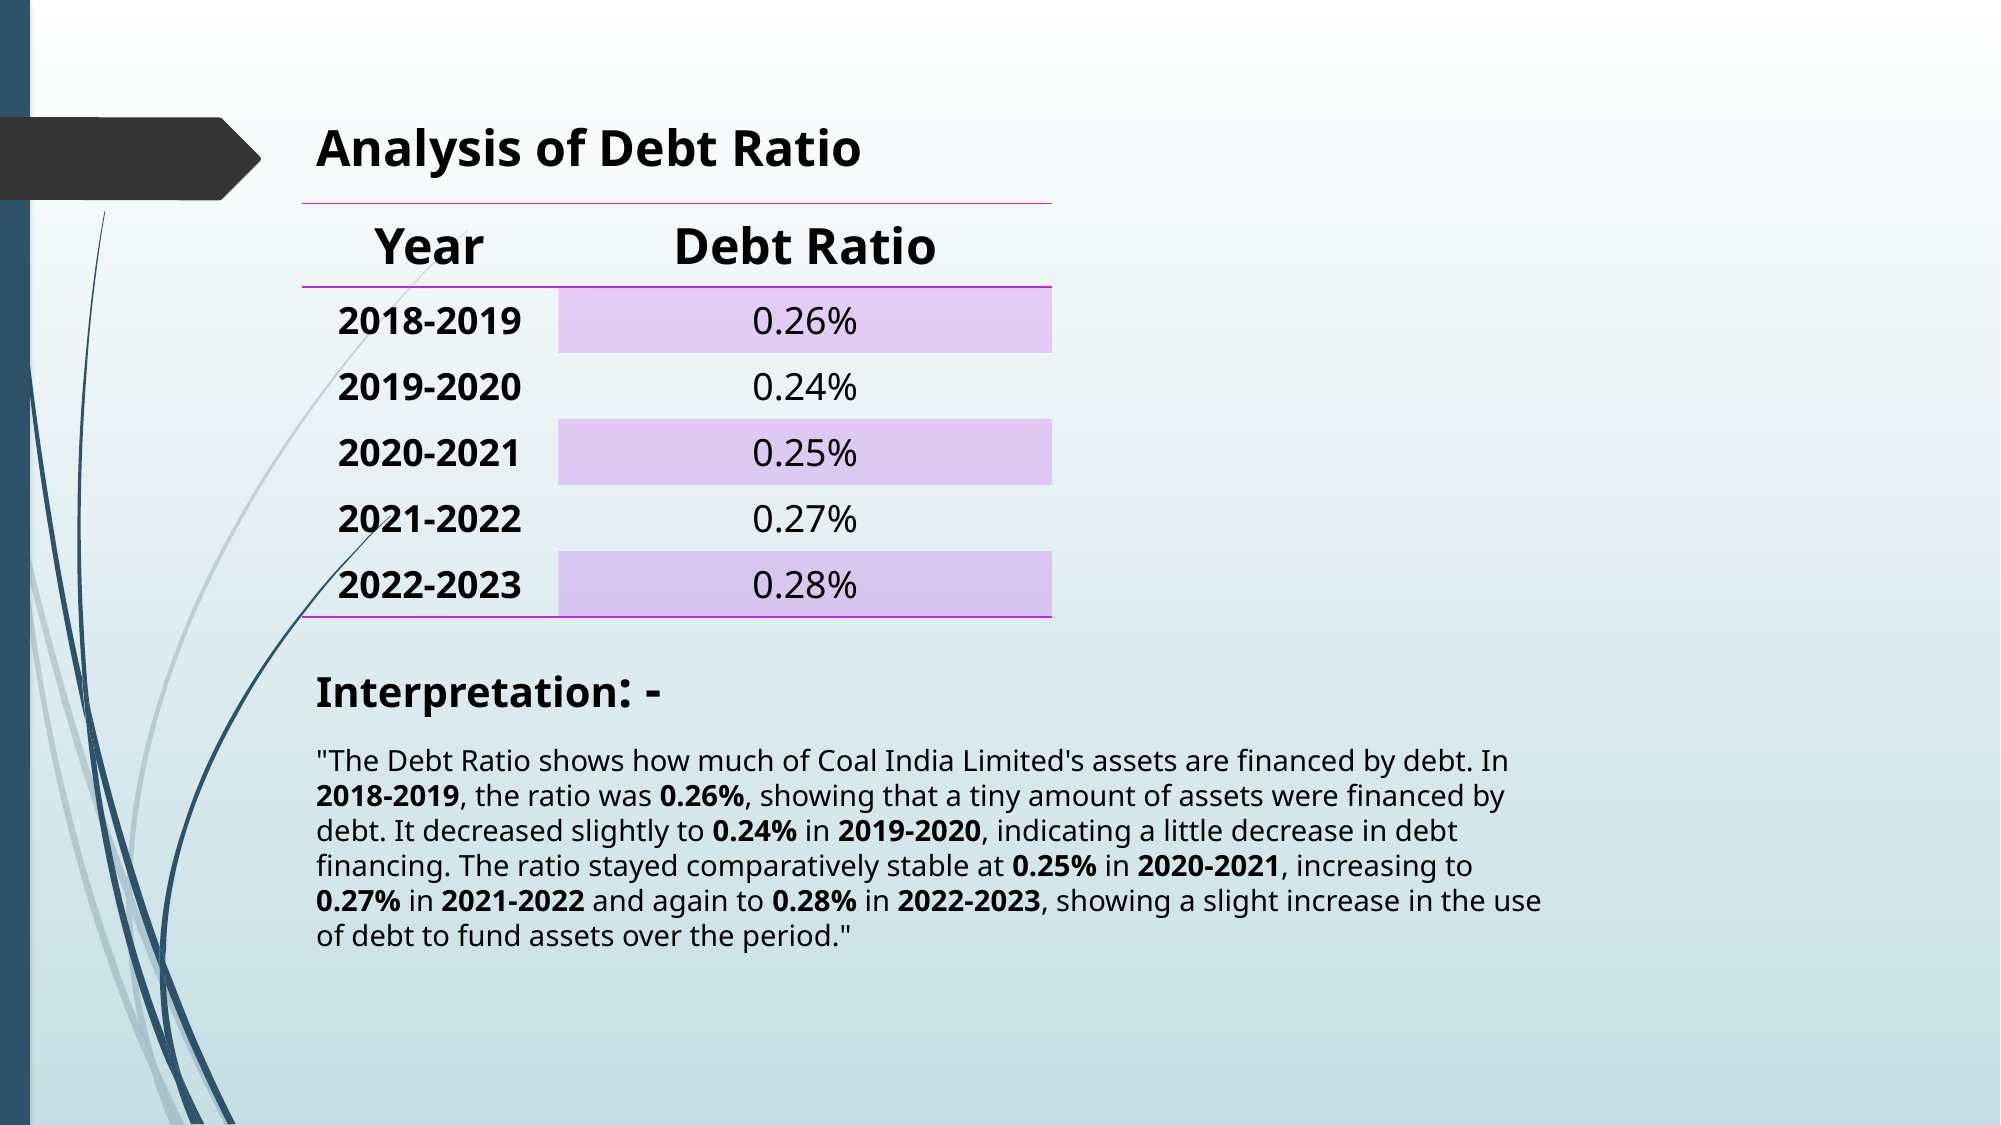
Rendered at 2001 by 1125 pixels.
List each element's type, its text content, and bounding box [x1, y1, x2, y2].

table_cell 0.24% [558, 353, 1052, 419]
table_cell 2022-2023 [302, 551, 558, 616]
table_cell 2021-2022 [302, 485, 558, 551]
table_header Year [302, 204, 558, 286]
table_cell 2020-2021 [302, 419, 558, 485]
text_box Interpretation: - "The Debt Ratio shows how much of Coal India Limited's assets are financed by debt. In 2018-2019, the ratio was 0.26%, showing that a tiny amount of assets were financed by debt. It decreased slightly to 0.24% in 2019-2020, indicating a little decrease in debt financing. The ratio stayed comparatively stable at 0.25% in 2020-2021, increasing to 0.27% in 2021-2022 and again to 0.28% in 2022-2023, showing a slight increase in the use of debt to fund assets over the period." [301, 641, 1566, 960]
table_header Debt Ratio [558, 204, 1052, 286]
table_cell 0.26% [558, 288, 1052, 353]
text_box Analysis of Debt Ratio [301, 108, 1302, 184]
table_cell 2019-2020 [302, 353, 558, 419]
table_cell 0.25% [558, 419, 1052, 485]
table_cell 0.28% [558, 551, 1052, 616]
table_cell 0.27% [558, 485, 1052, 551]
table_cell 2018-2019 [302, 288, 558, 353]
